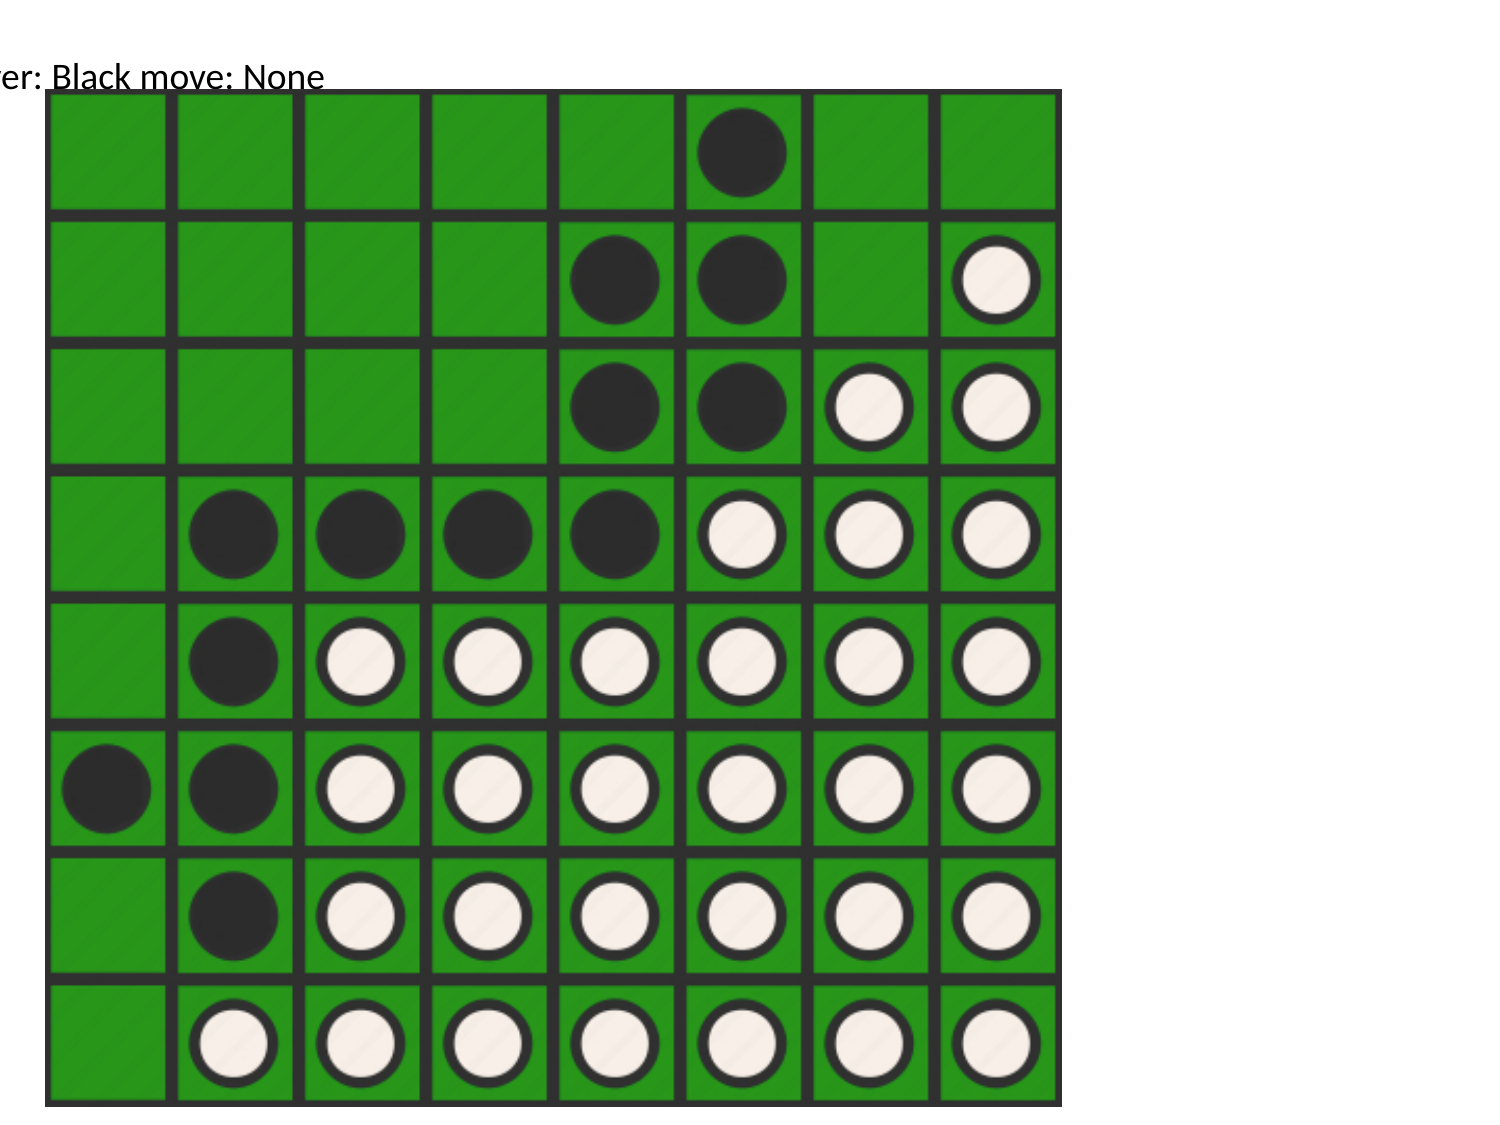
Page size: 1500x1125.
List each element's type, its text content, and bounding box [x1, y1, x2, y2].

picture [44, 89, 1062, 1107]
text_box turn: 41 player: Black move: None [0, 44, 341, 105]
